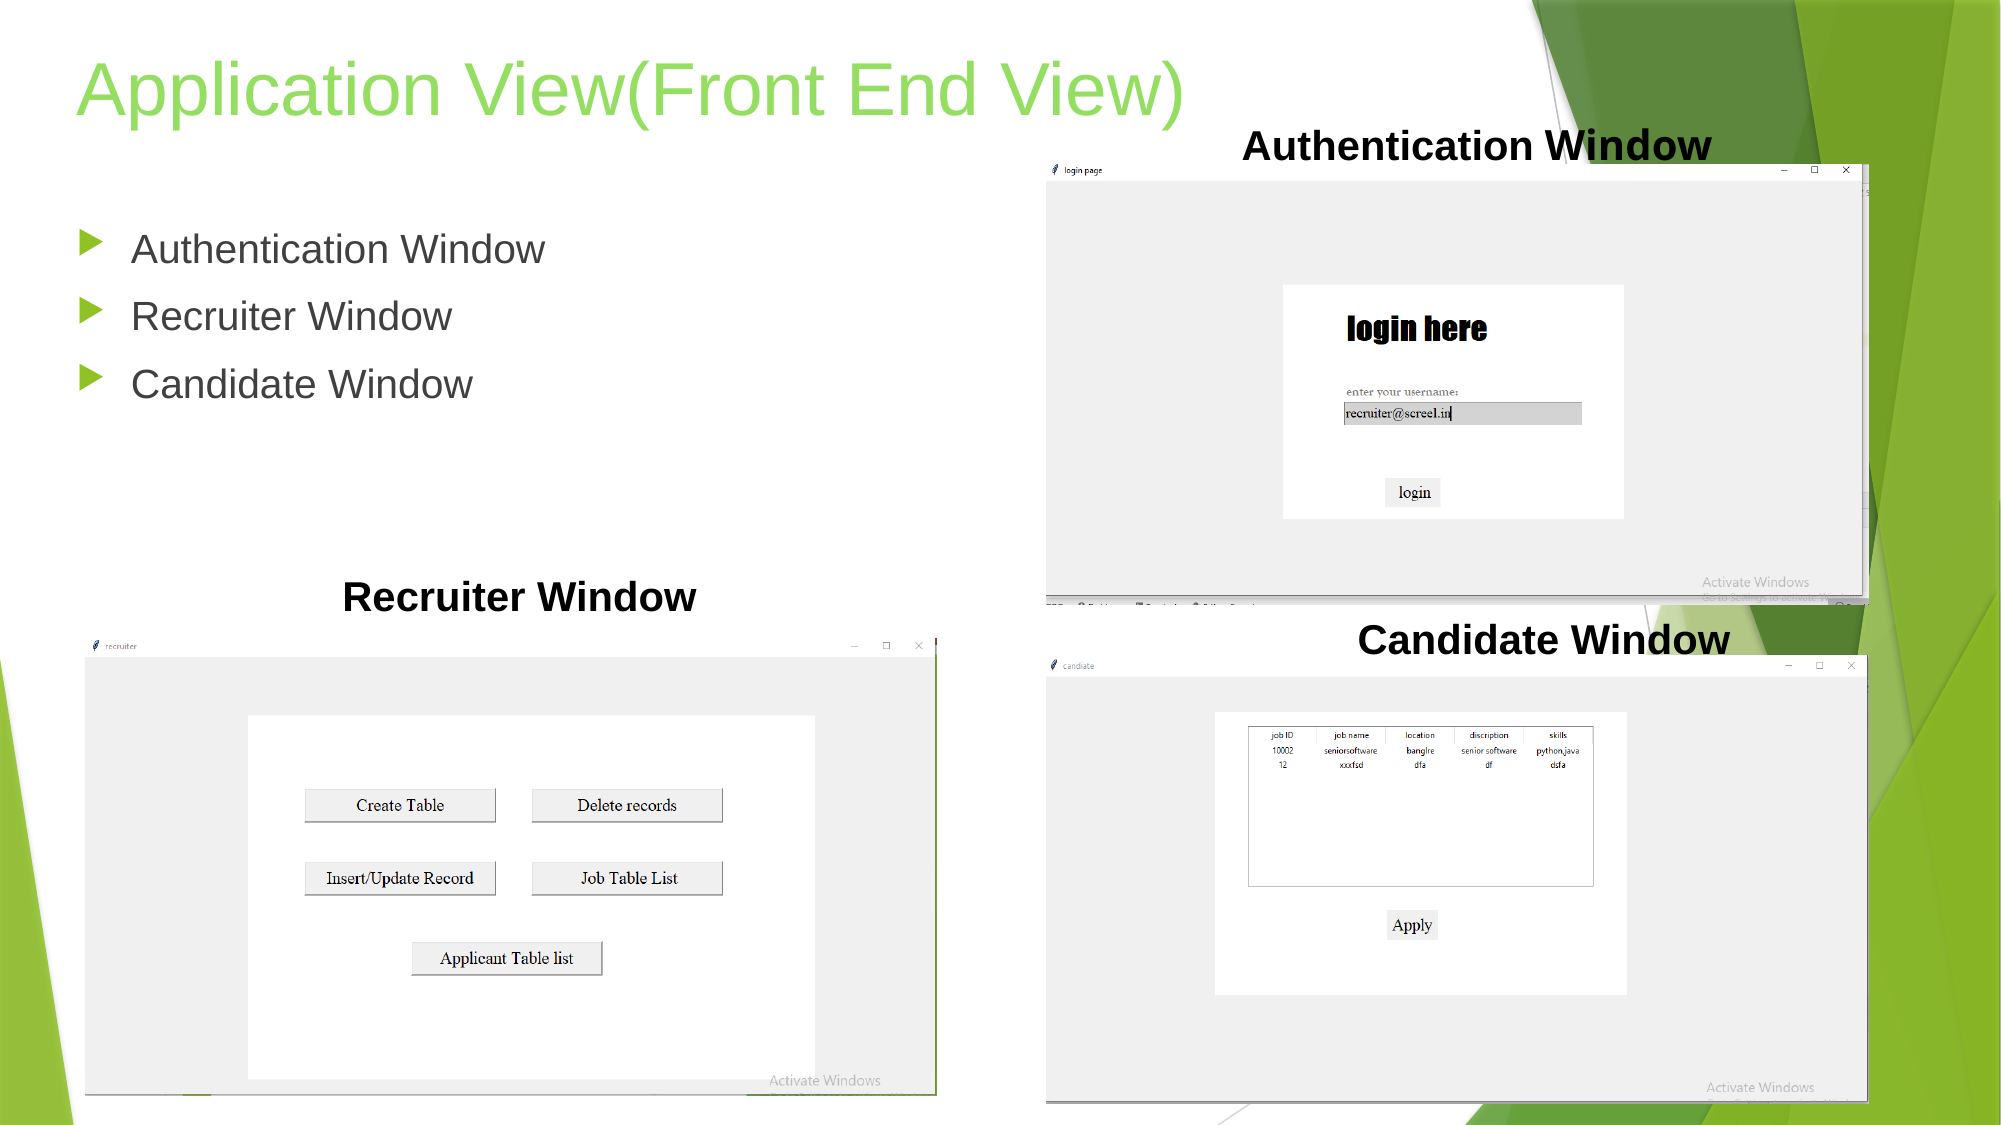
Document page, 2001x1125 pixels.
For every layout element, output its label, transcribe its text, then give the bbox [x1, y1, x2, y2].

list Authentication Window Recruiter Window Candidate Window [61, 215, 698, 414]
picture [84, 638, 937, 1097]
title Application View(Front End View) [61, 33, 1231, 165]
text_box Candidate Window [1342, 613, 1746, 654]
text_box Recruiter Window [327, 562, 712, 628]
text_box Authentication Window [1226, 111, 1728, 163]
picture [1045, 164, 1869, 606]
picture [1045, 655, 1869, 1104]
